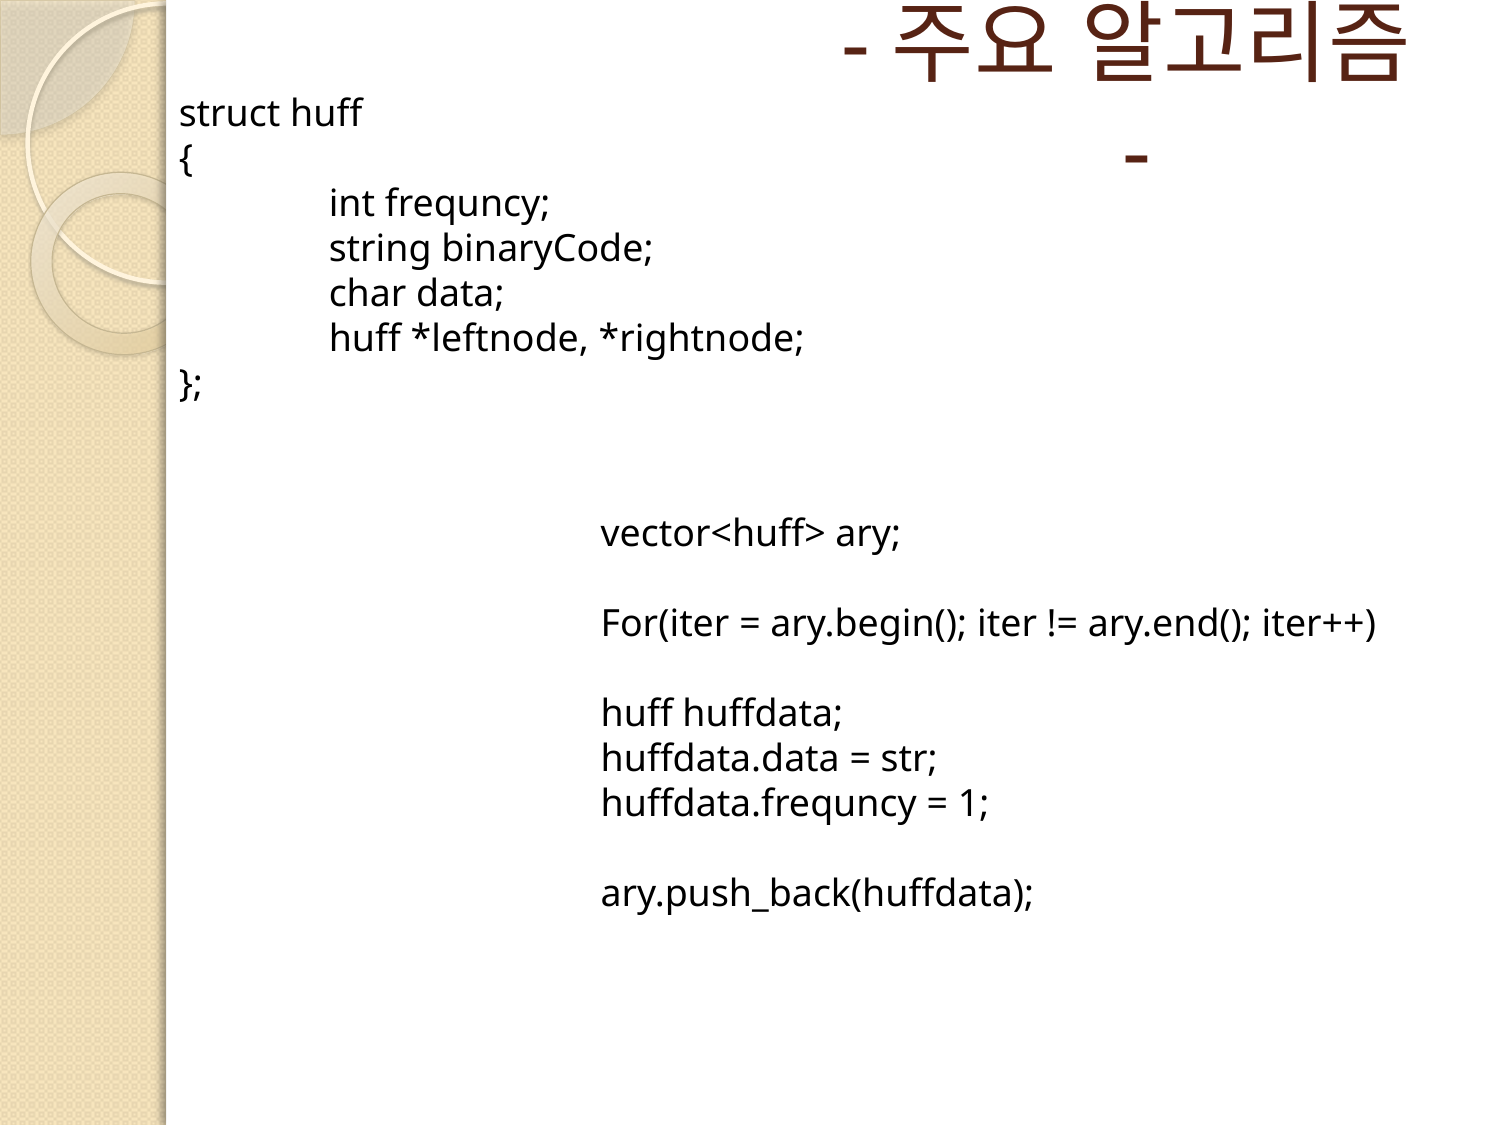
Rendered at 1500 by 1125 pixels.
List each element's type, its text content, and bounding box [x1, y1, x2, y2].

title -주요 알고리즘- [820, 0, 1453, 188]
text_box vector<huff> ary; For(iter = ary.begin(); iter != ary.end(); iter++) huff huffdata; huffdata.data = str; huffdata.frequncy = 1; ary.push_back(huffdata); [585, 456, 1477, 922]
text_box struct huff { int frequncy; string binaryCode; char data; huff *leftnode, *rightnode; }; [164, 81, 821, 412]
